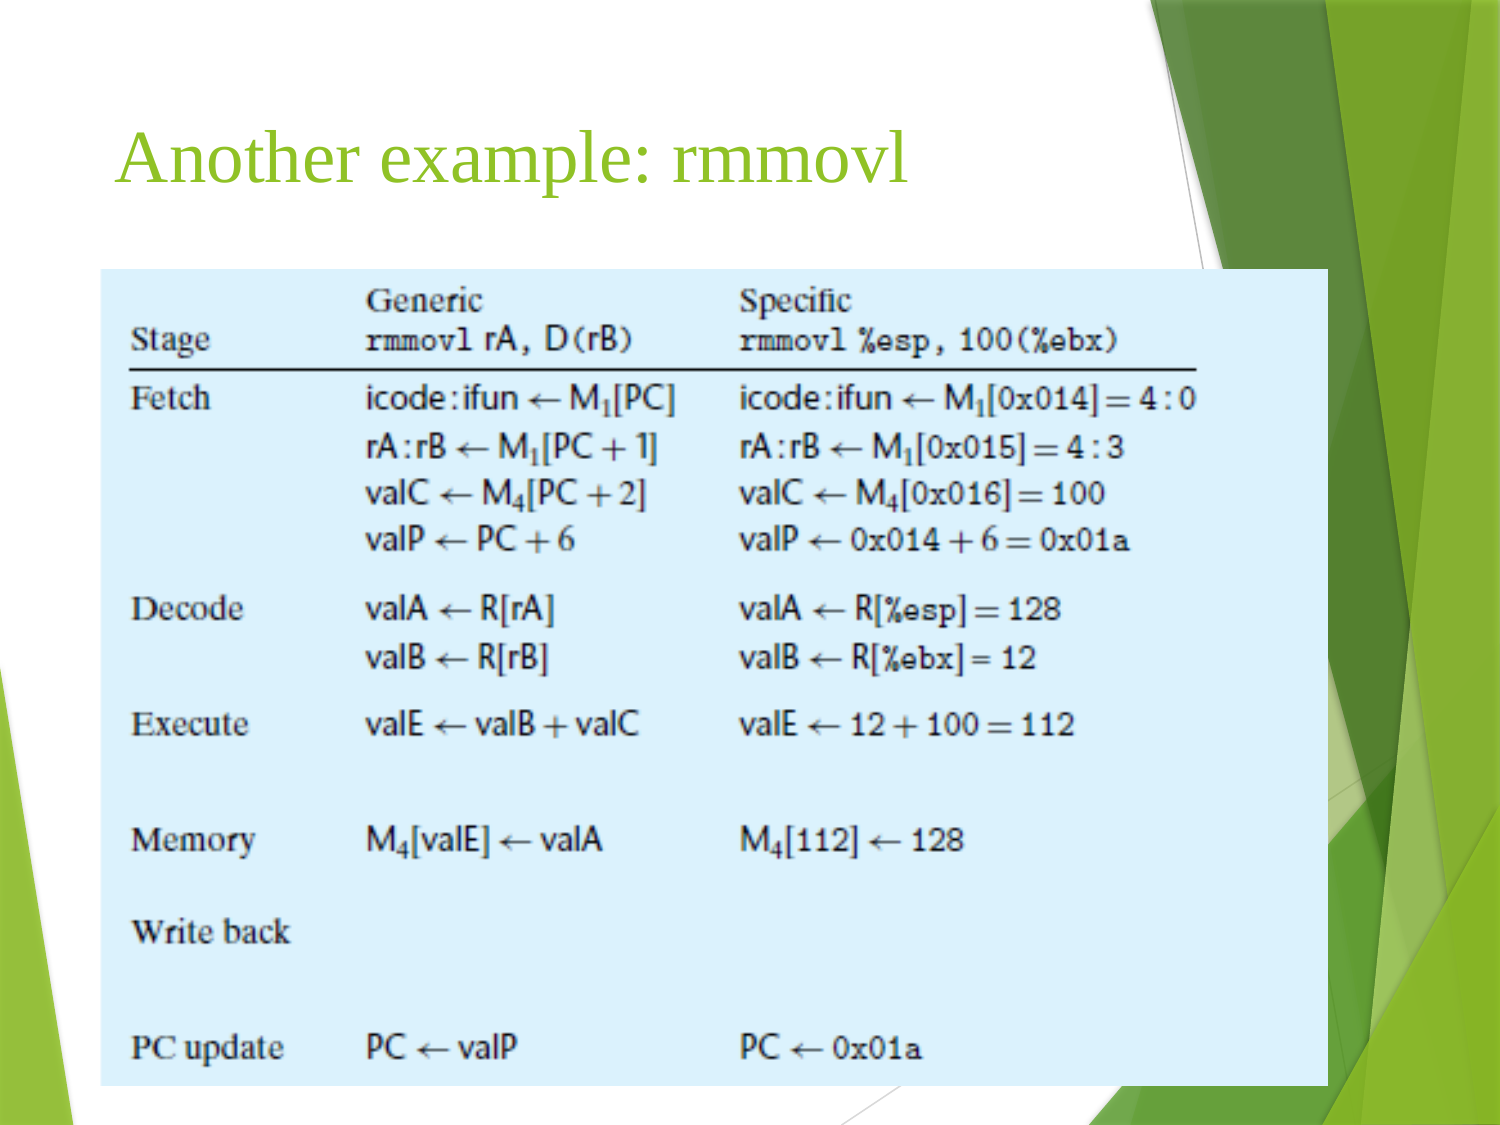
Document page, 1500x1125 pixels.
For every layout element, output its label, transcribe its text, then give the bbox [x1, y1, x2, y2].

picture [99, 269, 1329, 1086]
title Another example: rmmovl [99, 99, 1142, 224]
